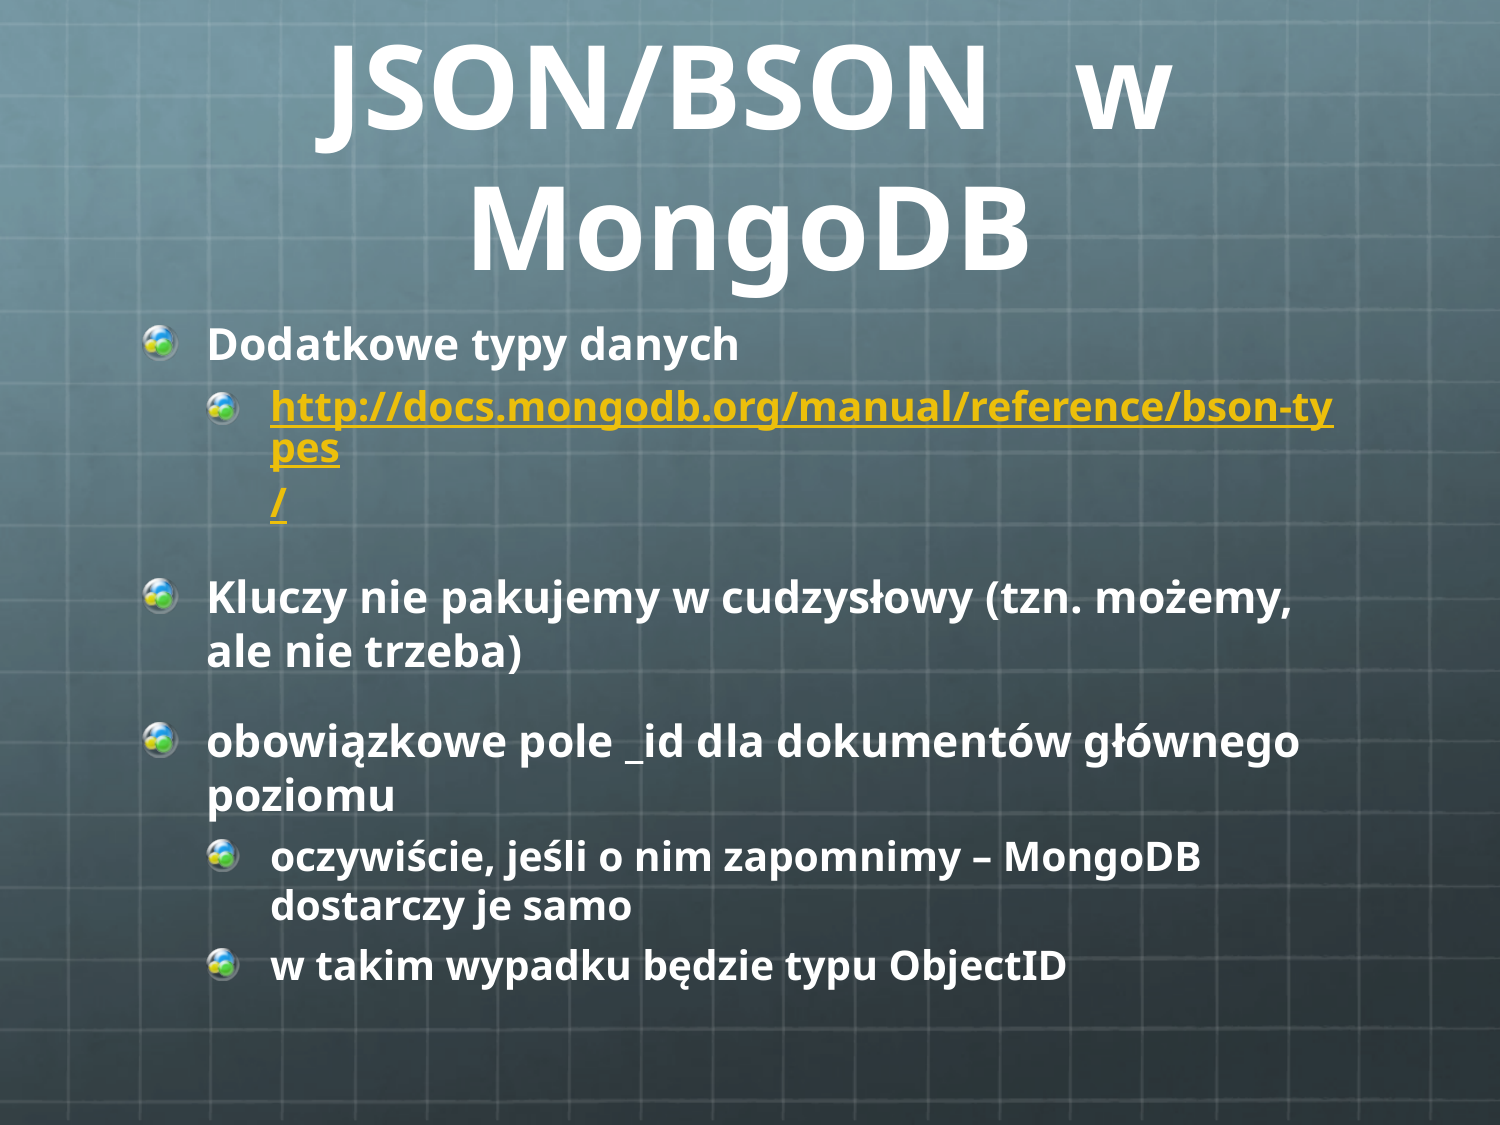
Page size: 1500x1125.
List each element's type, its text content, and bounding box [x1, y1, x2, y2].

title JSON/BSON w MongoDB [127, 17, 1372, 289]
list Dodatkowe typy danych http://docs.mongodb.org/manual/reference/bson-types/ Kluczy nie pakujemy w cudzysłowy (tzn. możemy, ale nie trzeba) obowiązkowe pole _id dla dokumentów głównego poziomu oczywiście, jeśli o nim zapomnimy – MongoDB dostarczy je samo w takim wypadku będzie typu ObjectID [127, 308, 1372, 958]
picture [0, 0, 1500, 1125]
